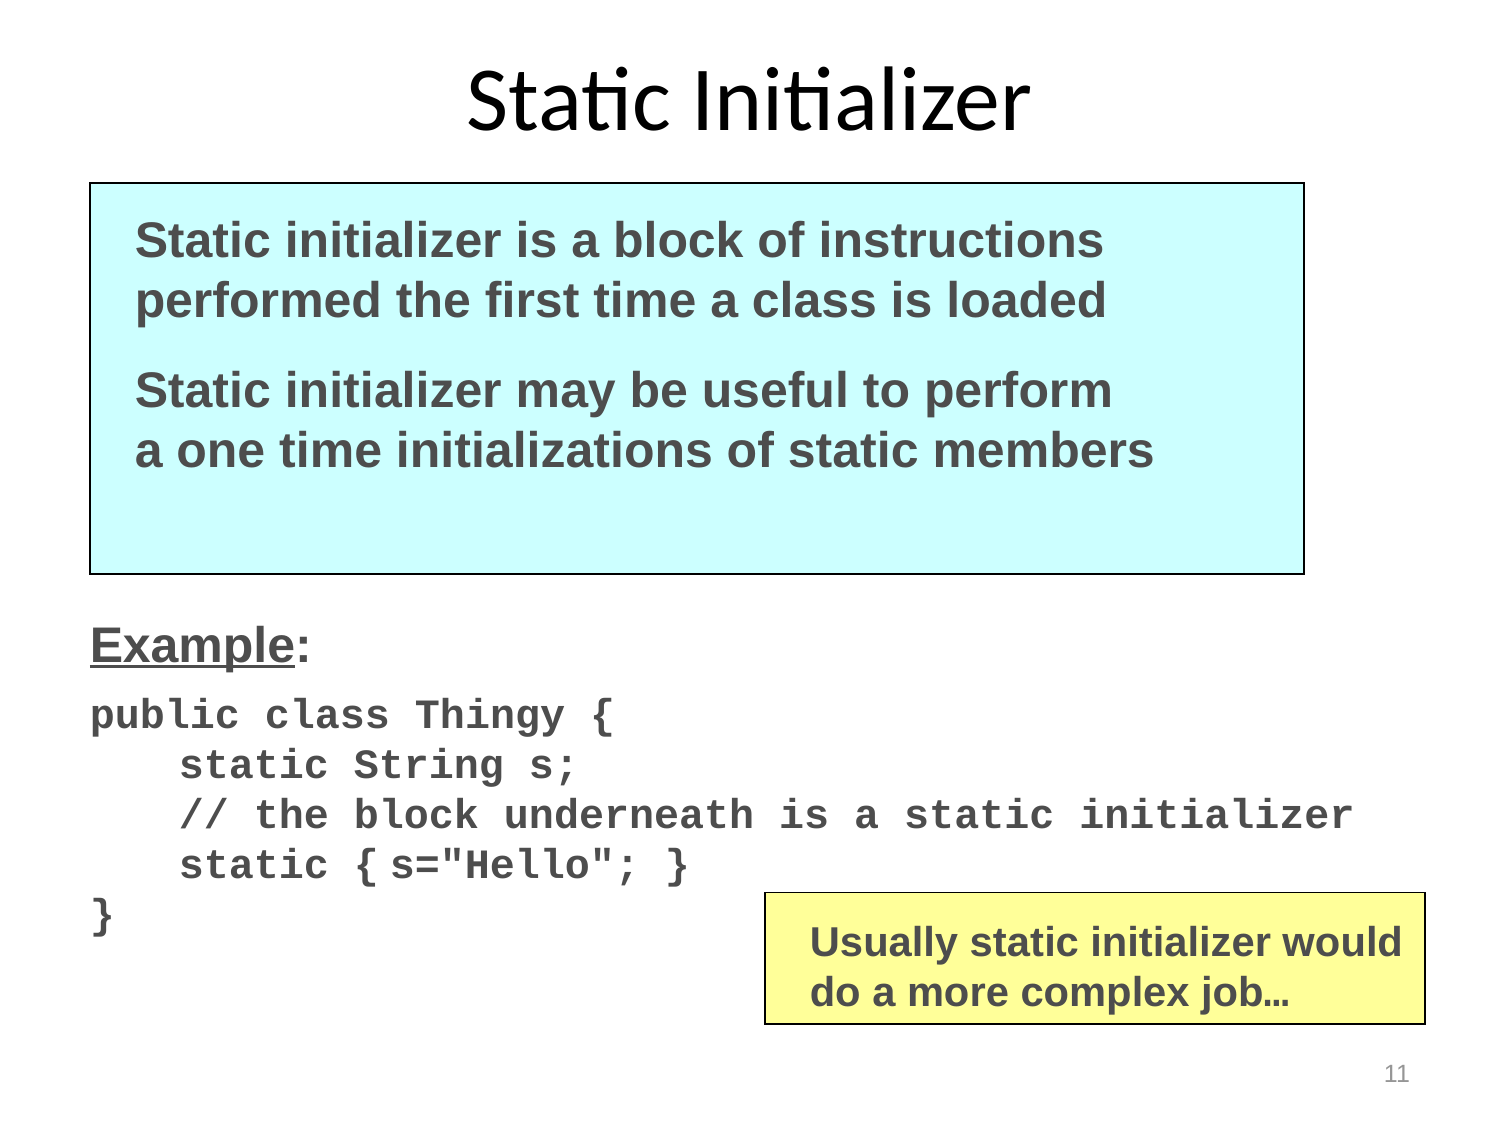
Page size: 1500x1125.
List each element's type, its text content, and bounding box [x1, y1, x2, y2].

title Static Initializer [0, 23, 1500, 164]
text_box Example: public class Thingy { static String s; // the block underneath is a static initializer static { s="Hello"; } } [74, 604, 1425, 1015]
slide_number 11 [1074, 1042, 1425, 1103]
text_box Static initializer is a block of instructions performed the first time a class is loaded Static initializer may be useful to perform a one time initializations of static members [90, 182, 1304, 574]
text_box Usually static initializer would do a more complex job… [765, 892, 1425, 1024]
